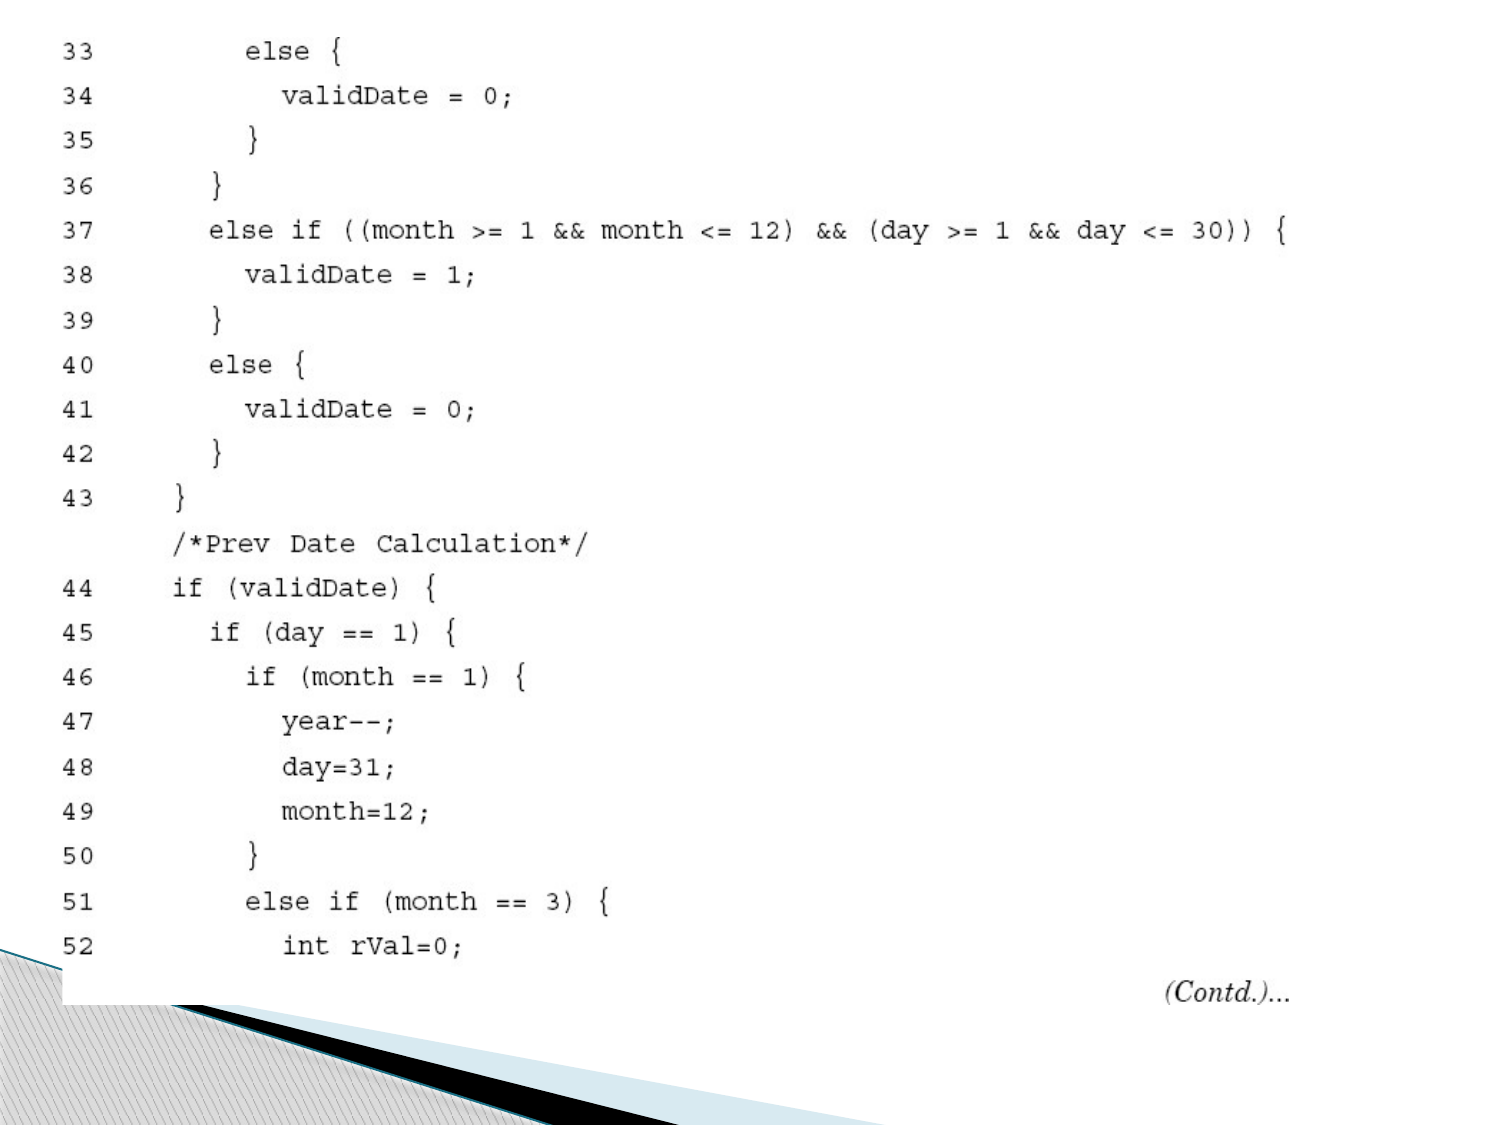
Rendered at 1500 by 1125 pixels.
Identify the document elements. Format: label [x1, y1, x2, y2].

text_box [62, 37, 1289, 1005]
